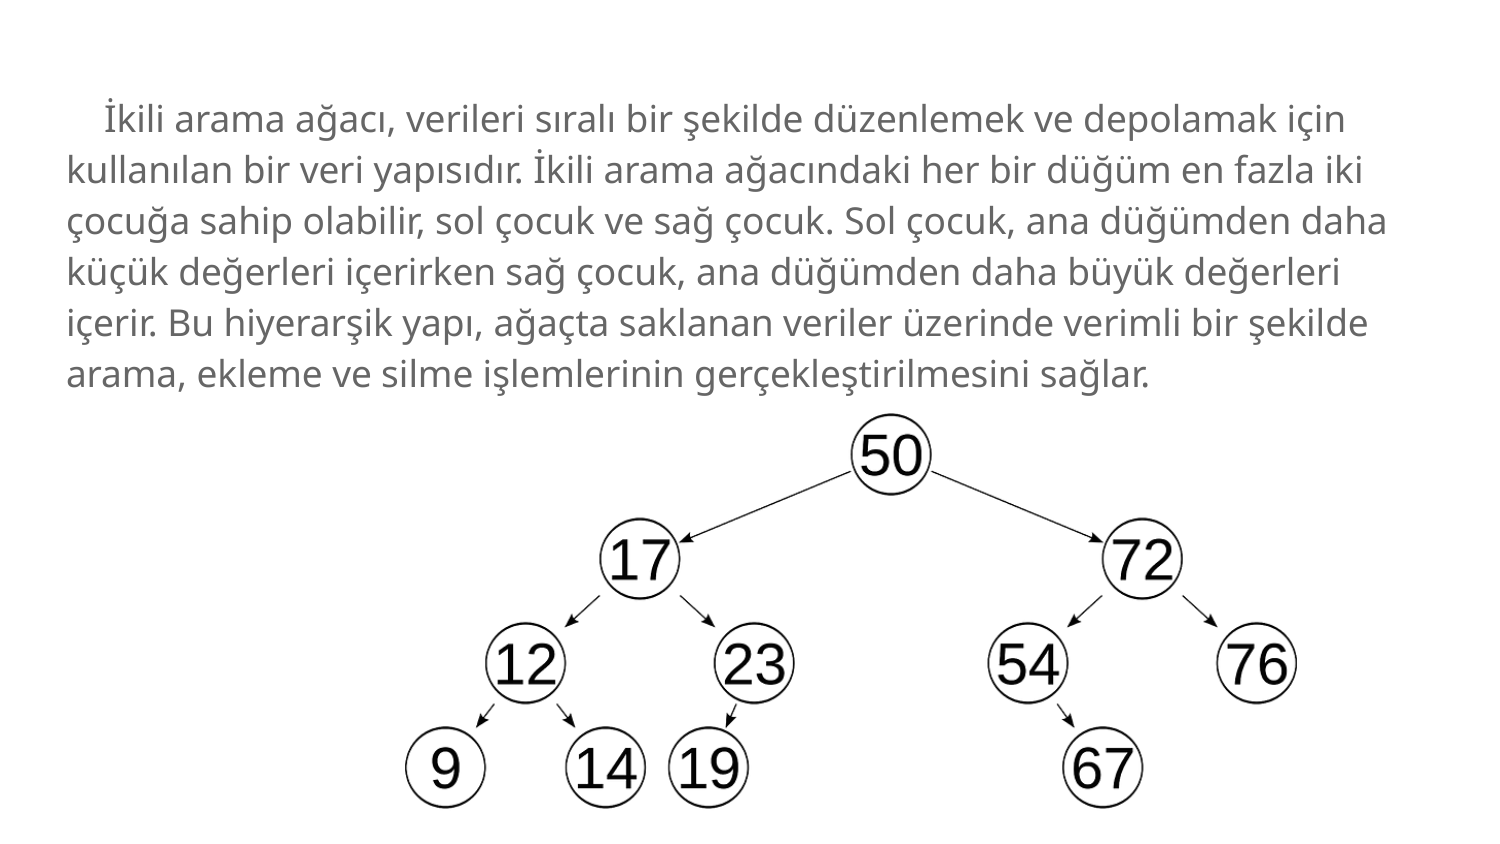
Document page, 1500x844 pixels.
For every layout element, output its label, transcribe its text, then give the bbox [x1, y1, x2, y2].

picture [400, 410, 1301, 812]
list İkili arama ağacı, verileri sıralı bir şekilde düzenlemek ve depolamak için kullanılan bir veri yapısıdır. İkili arama ağacındaki her bir düğüm en fazla iki çocuğa sahip olabilir, sol çocuk ve sağ çocuk. Sol çocuk, ana düğümden daha küçük değerleri içerirken sağ çocuk, ana düğümden daha büyük değerleri içerir. Bu hiyerarşik yapı, ağaçta saklanan veriler üzerinde verimli bir şekilde arama, ekleme ve silme işlemlerinin gerçekleştirilmesini sağlar. [51, 73, 1449, 411]
